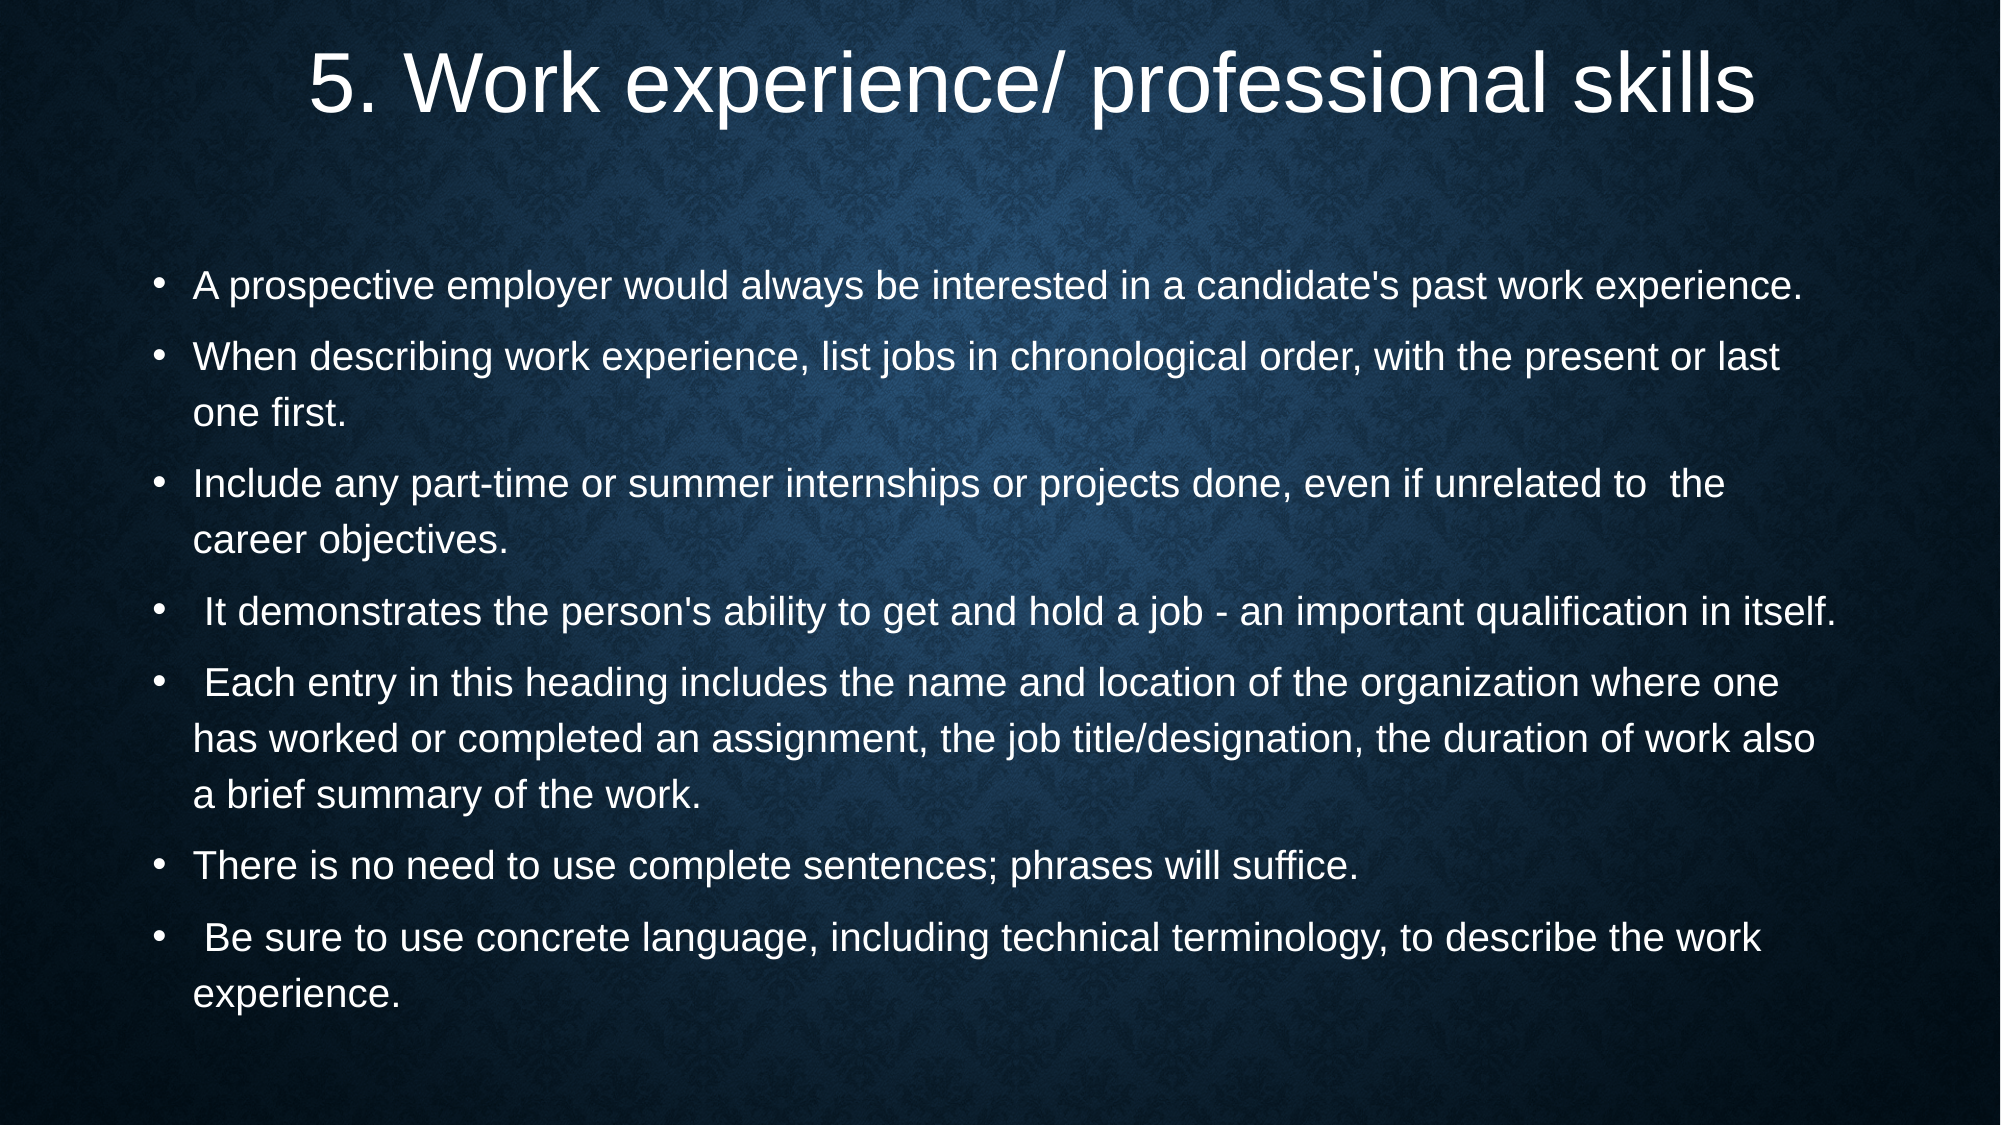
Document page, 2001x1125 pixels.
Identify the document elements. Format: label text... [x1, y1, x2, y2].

list A prospective employer would always be interested in a candidate's past work experience. When describing work experience, list jobs in chronological order, with the present or last one first. Include any part-time or summer internships or projects done, even if unrelated to the career objectives. It demonstrates the person's ability to get and hold a job - an important qualification in itself. Each entry in this heading includes the name and location of the organization where one has worked or completed an assignment, the job title/designation, the duration of work also a brief summary of the work. There is no need to use complete sentences; phrases will suffice. Be sure to use concrete language, including technical terminology, to describe the work experience. [137, 192, 1863, 1094]
title 5. Work experience/ professional skills [149, 31, 1849, 139]
